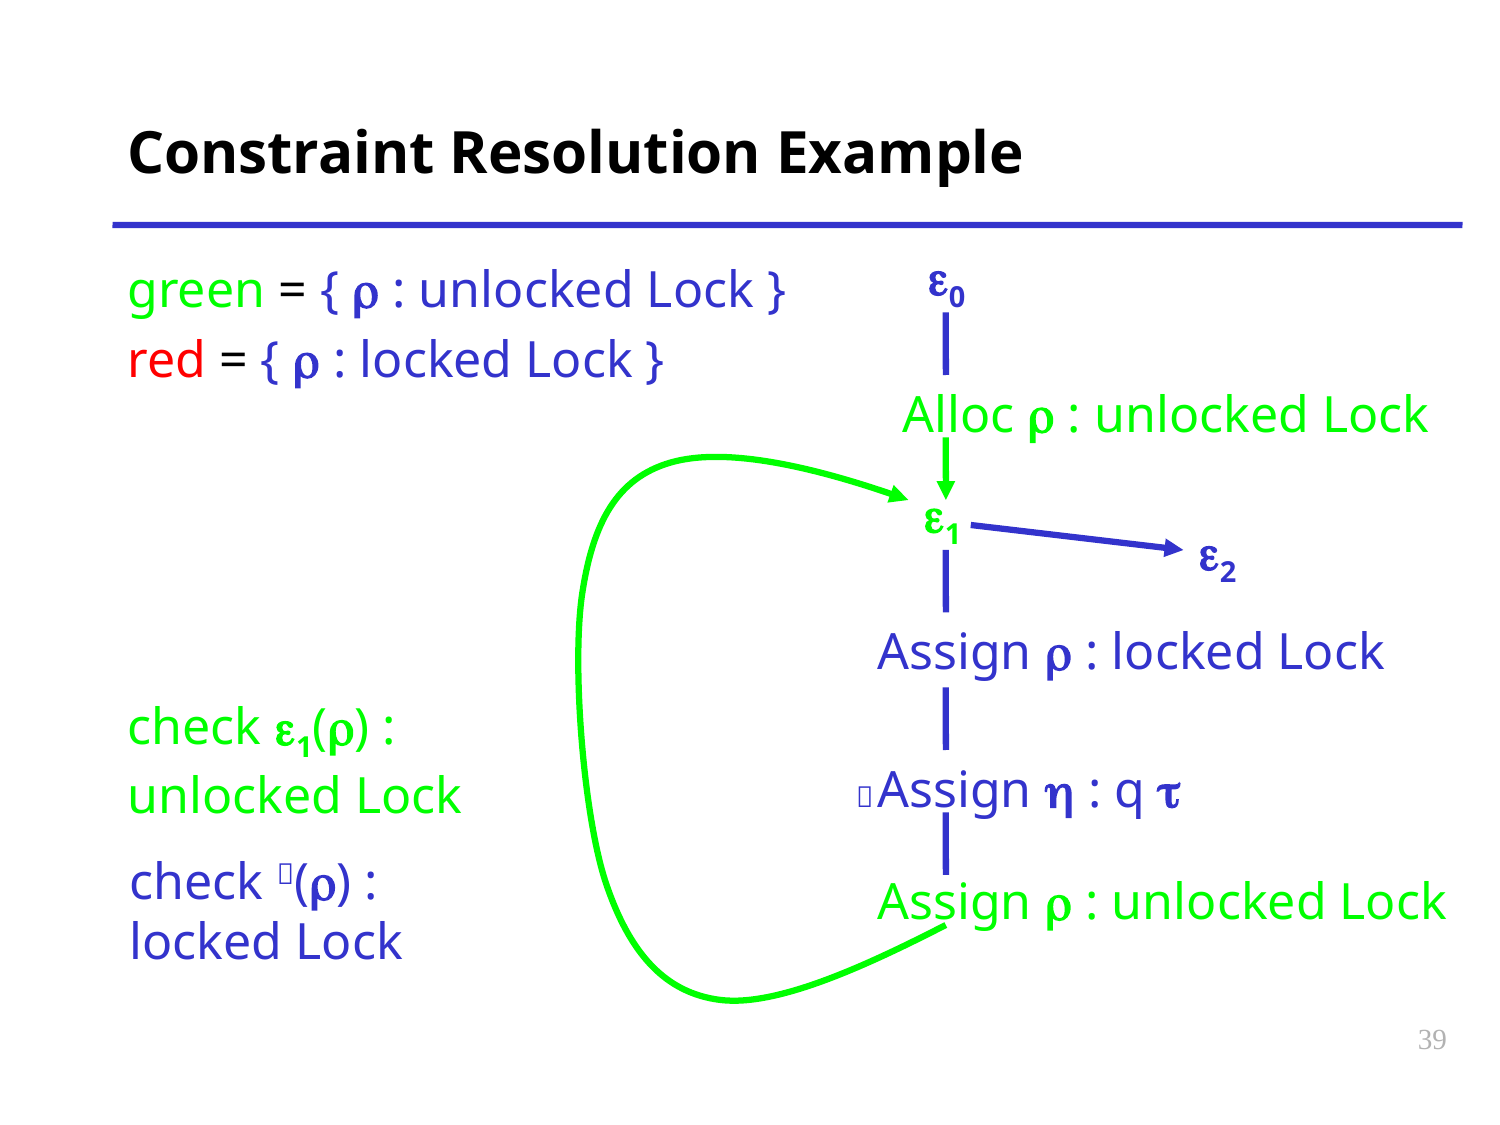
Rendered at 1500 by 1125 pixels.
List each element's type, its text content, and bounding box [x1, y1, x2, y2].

text_box [939, 437, 953, 500]
text_box Alloc r : unlocked Lock [887, 374, 1463, 450]
text_box check (r) : locked Lock [115, 842, 531, 978]
text_box Assign h : q t [862, 749, 1500, 825]
list green = { r : unlocked Lock } red = { r : locked Lock } [112, 249, 838, 425]
text_box [578, 456, 941, 1001]
title Constraint Resolution Example [112, 75, 1463, 225]
text_box [970, 524, 1184, 555]
text_box  [841, 765, 889, 841]
text_box Assign r : unlocked Lock [862, 862, 1463, 938]
text_box e2 [1183, 512, 1284, 596]
text_box Assign r : locked Lock [862, 612, 1413, 688]
text_box e0 [912, 237, 1013, 321]
text_box check e1(r) : unlocked Lock [112, 687, 528, 831]
slide_number 39 [1149, 1012, 1463, 1088]
text_box e1 [908, 474, 1009, 558]
